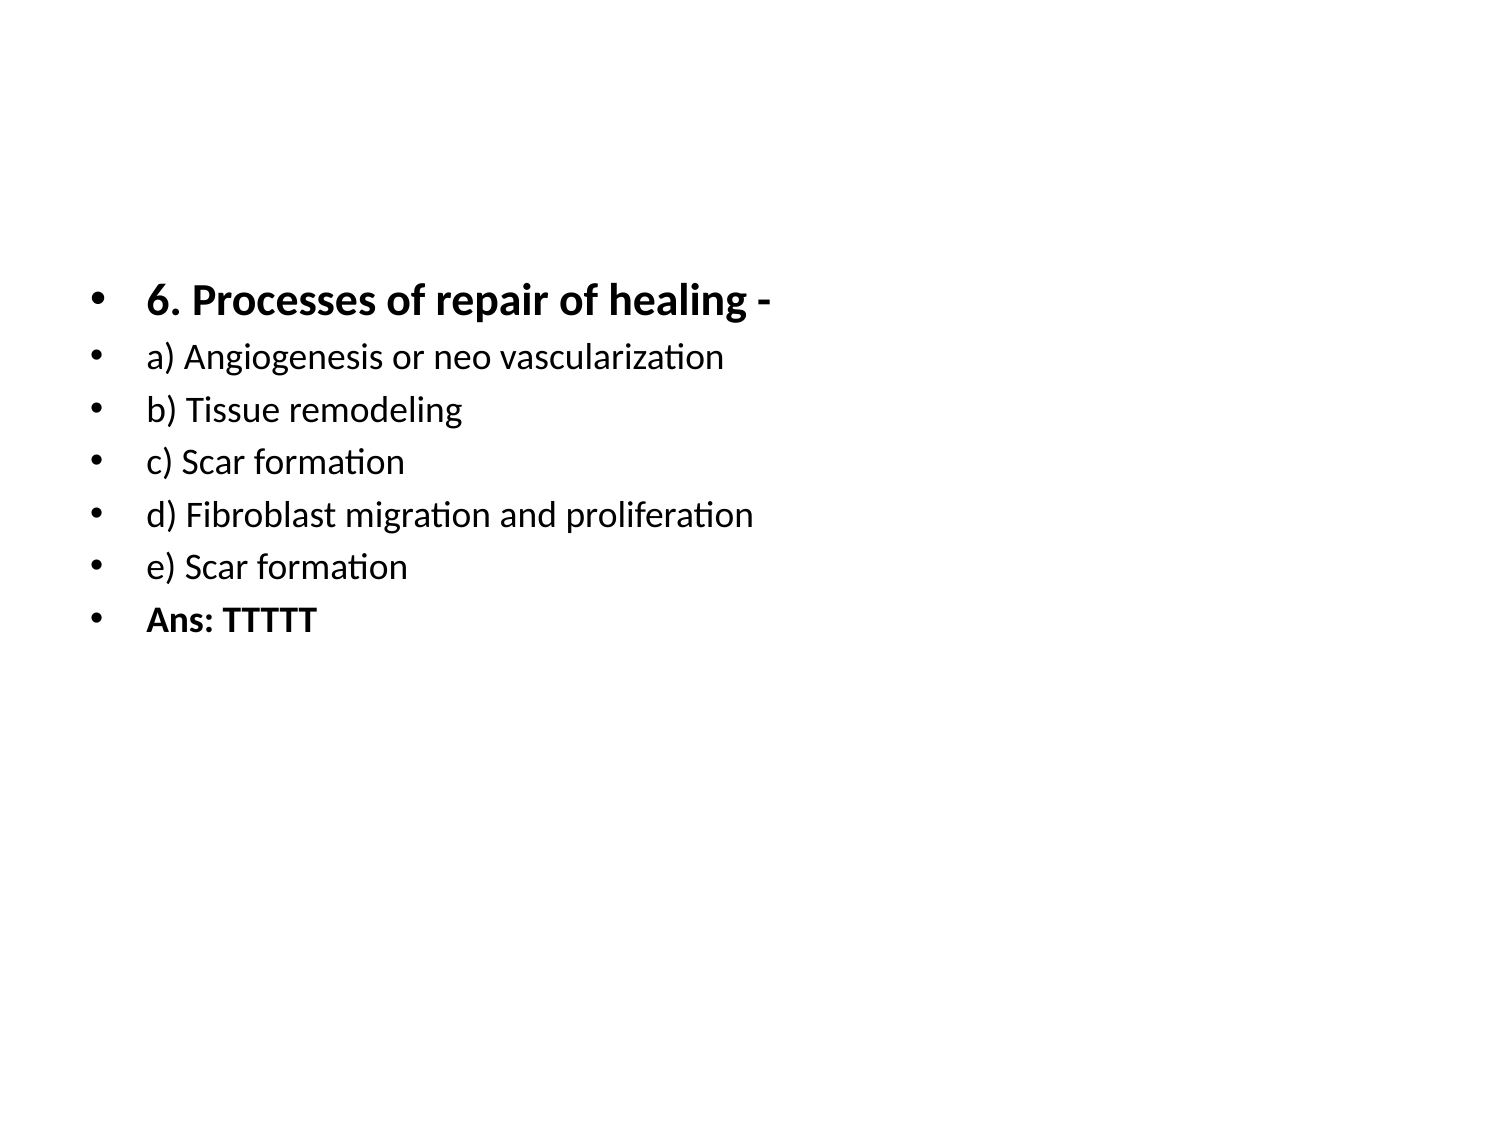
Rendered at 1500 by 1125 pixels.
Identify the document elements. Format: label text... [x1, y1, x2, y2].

list 6. Processes of repair of healing - a) Angiogenesis or neo vascularization b) Tissue remodeling c) Scar formation d) Fibroblast migration and proliferation e) Scar formation Ans: TTTTT [75, 262, 1425, 1005]
